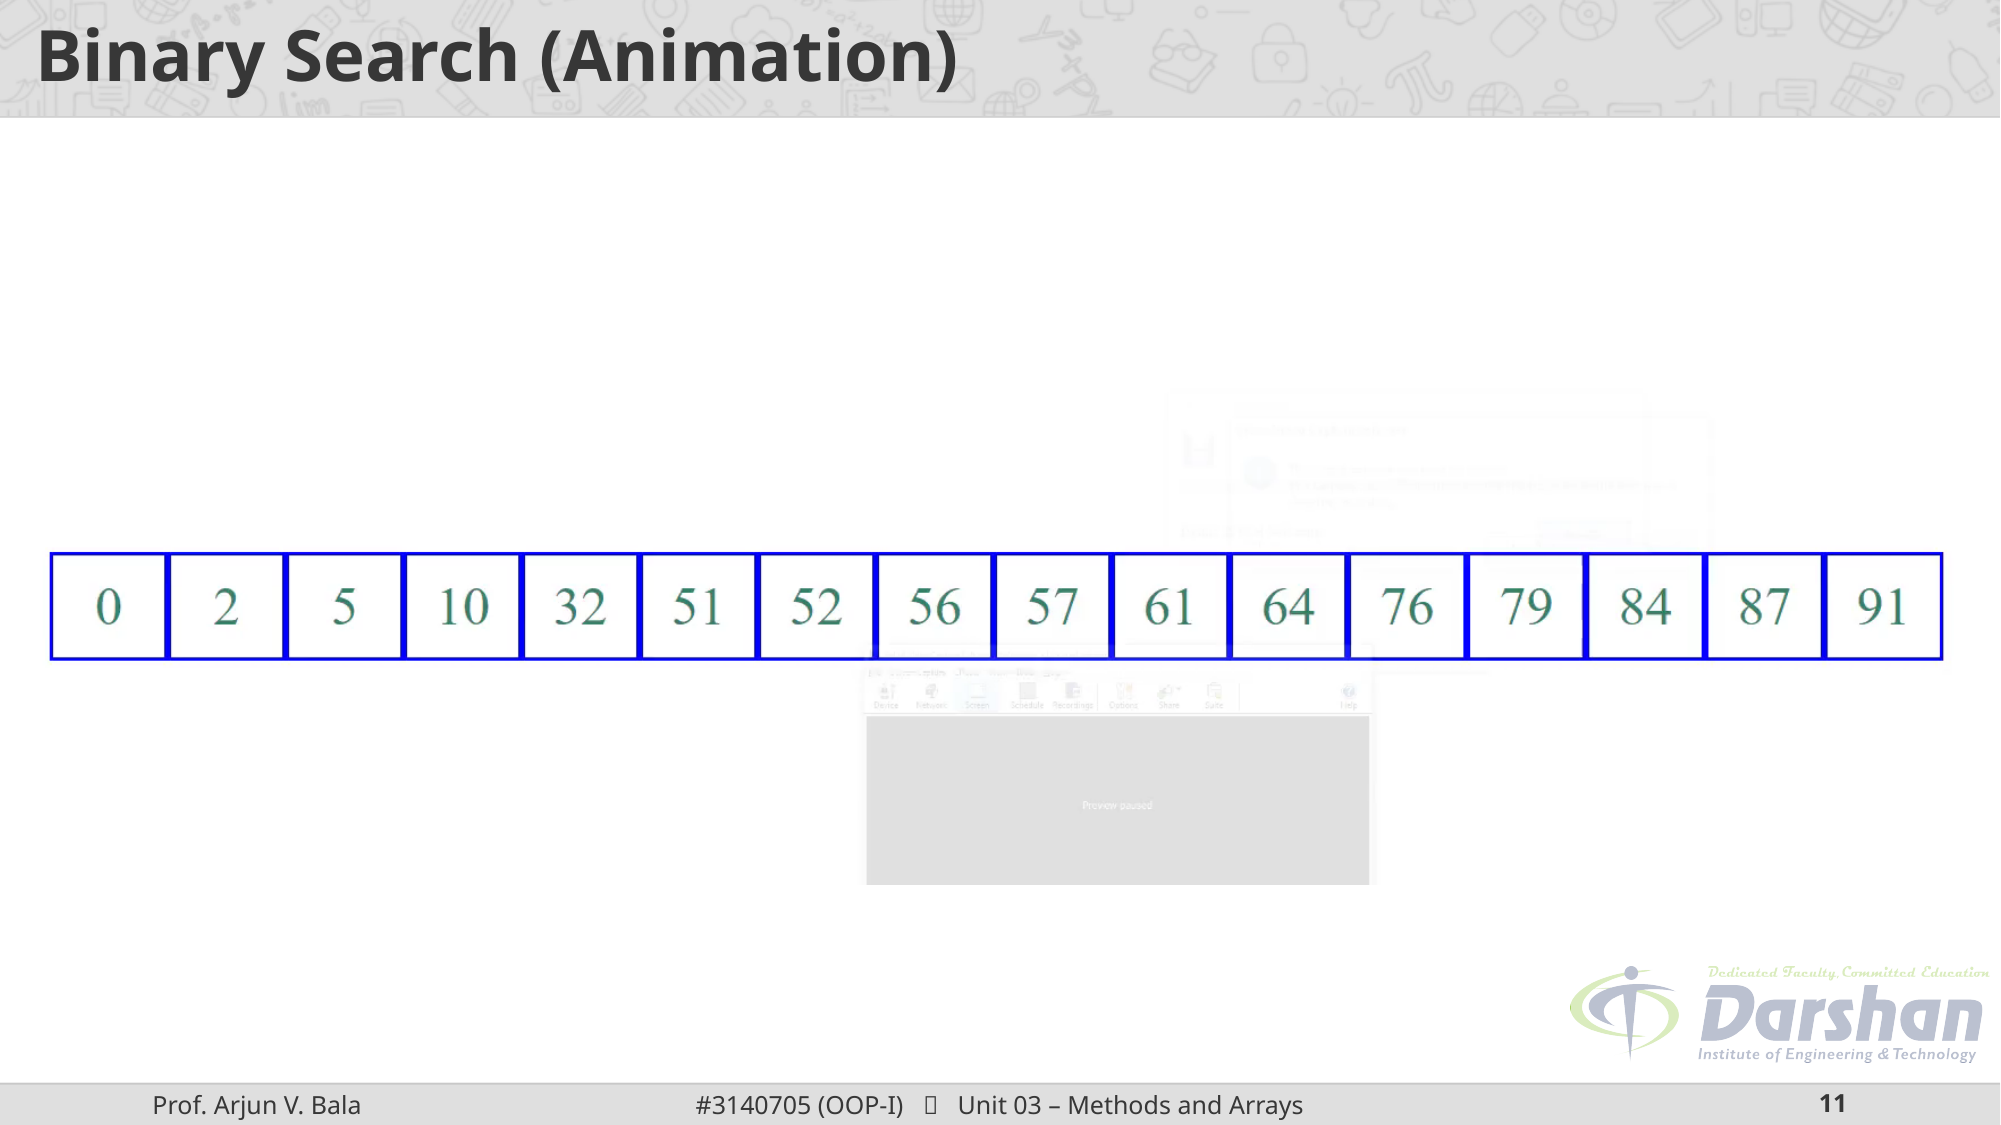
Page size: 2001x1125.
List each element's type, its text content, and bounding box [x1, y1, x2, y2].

title Binary Search (Animation) [0, 0, 2000, 117]
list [17, 311, 1975, 886]
